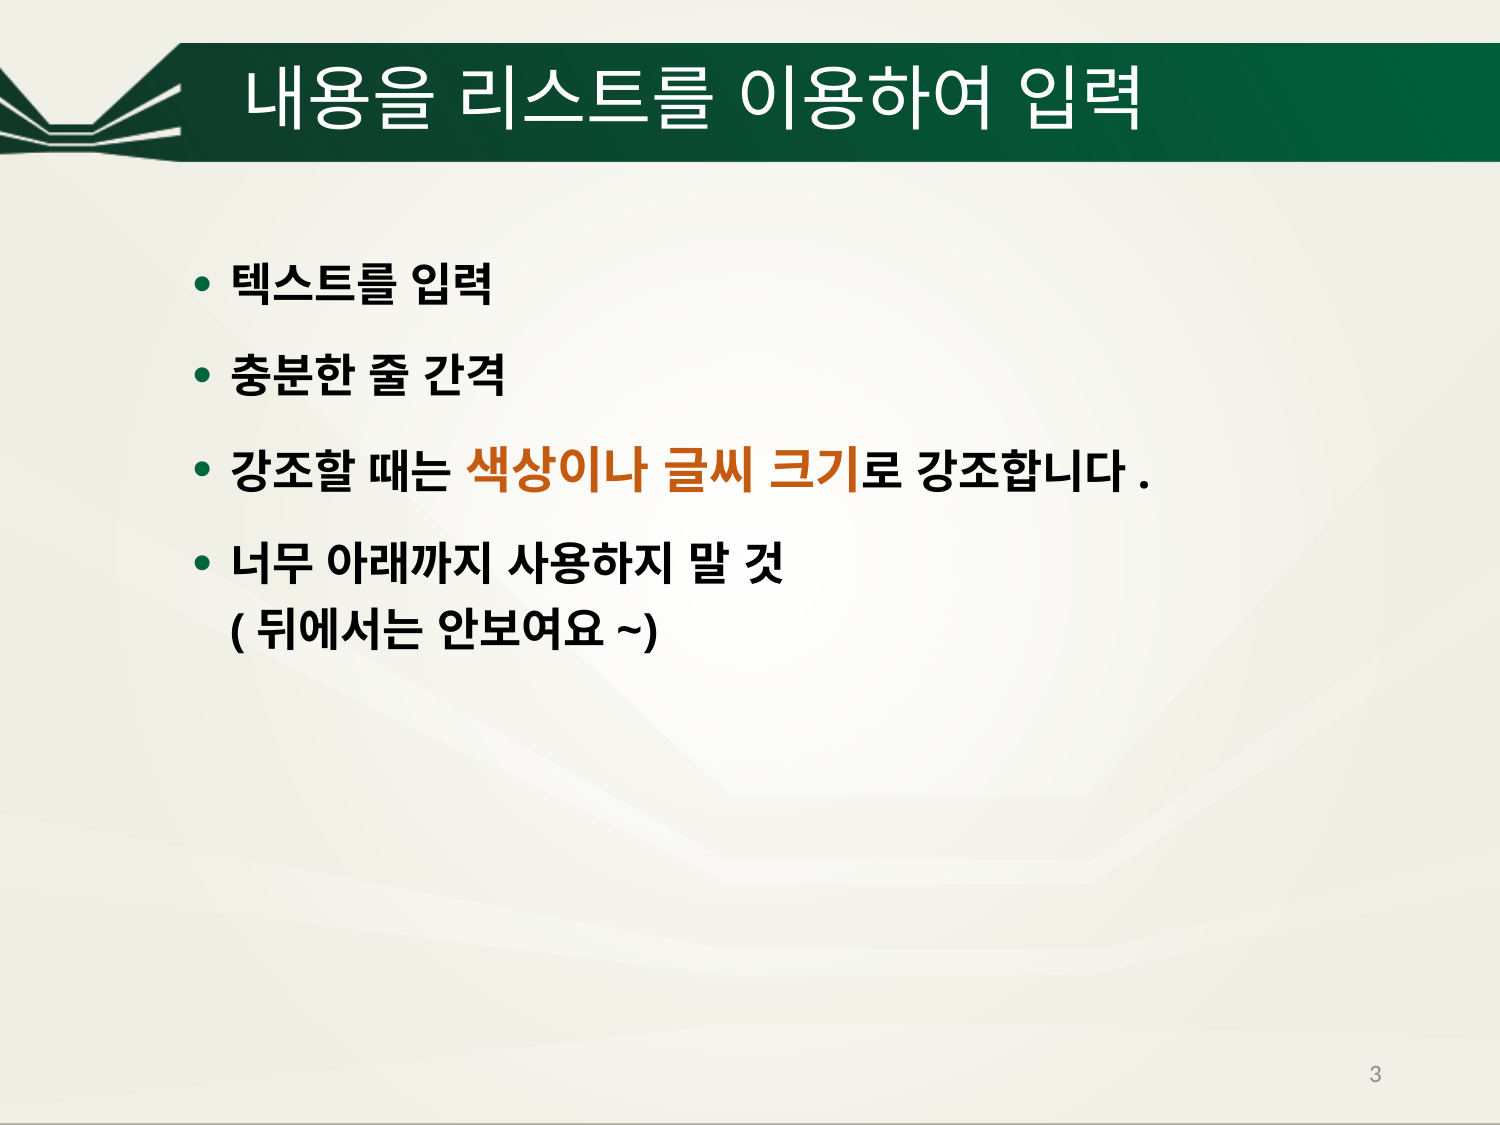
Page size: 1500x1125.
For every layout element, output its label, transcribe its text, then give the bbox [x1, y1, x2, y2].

picture [0, 0, 1500, 1125]
list 텍스트를 입력 충분한 줄 간격 강조할 때는 색상이나 글씨 크기로 강조합니다. 너무 아래까지 사용하지 말 것 (뒤에서는 안보여요~) [177, 237, 1371, 924]
slide_number 3 [1059, 1042, 1397, 1103]
title 내용을 리스트를 이용하여 입력 [227, 57, 1317, 145]
